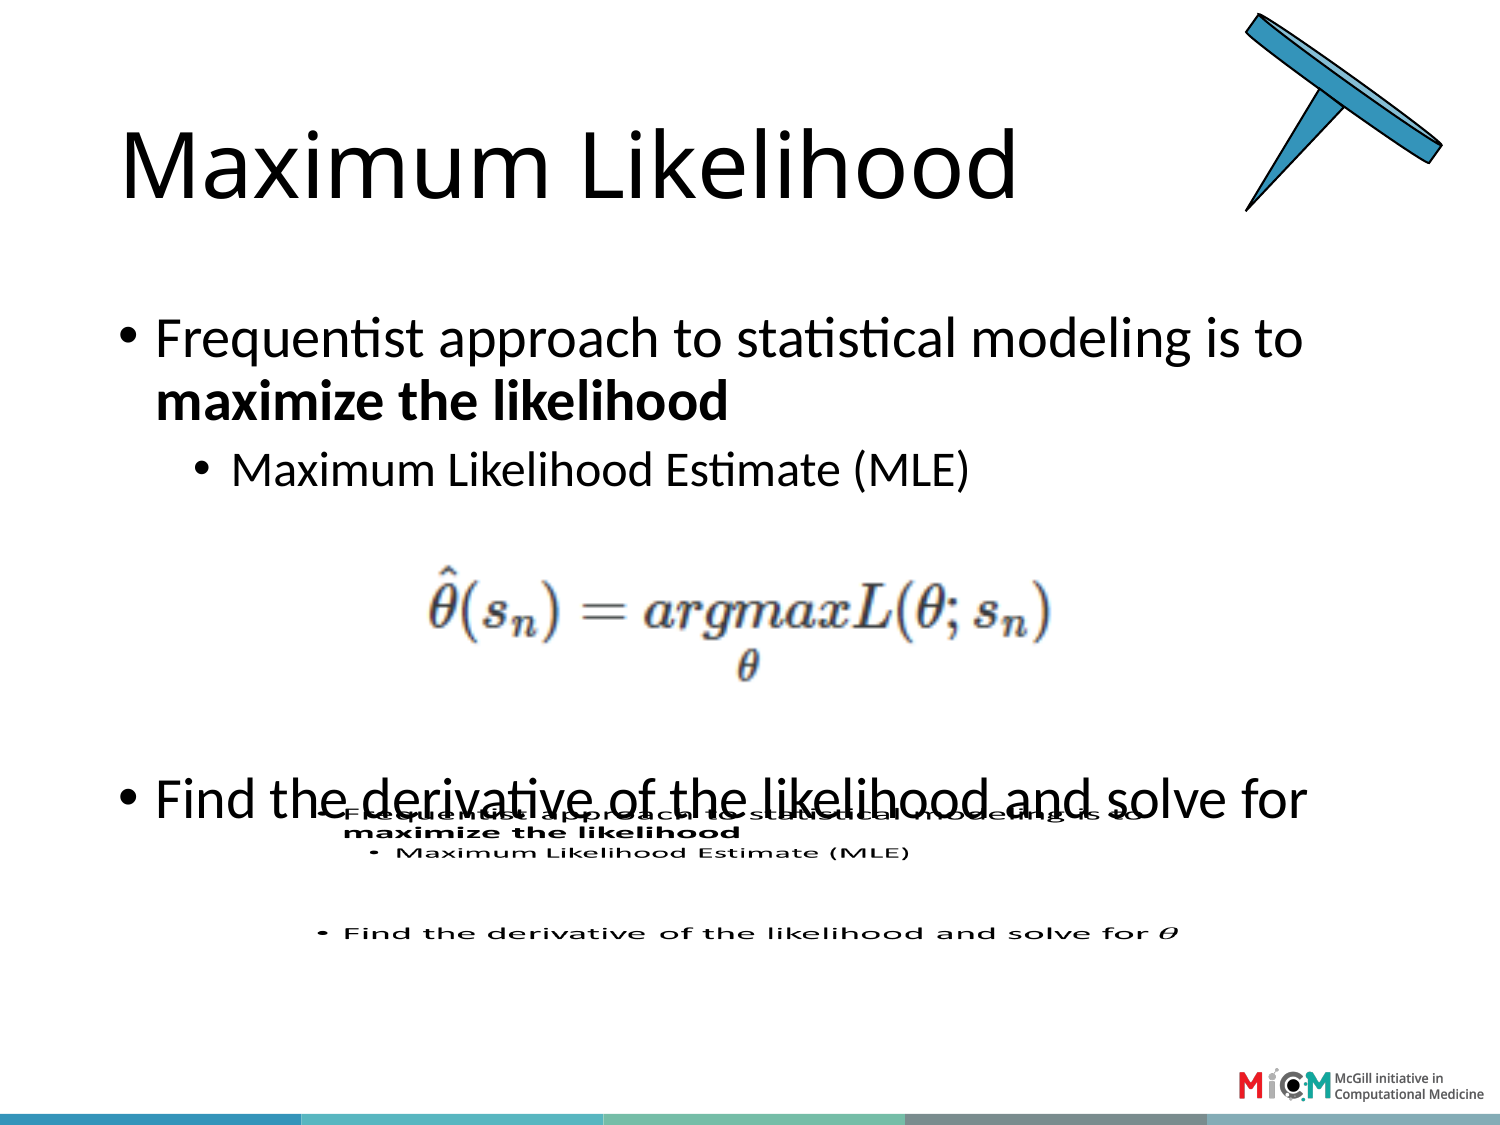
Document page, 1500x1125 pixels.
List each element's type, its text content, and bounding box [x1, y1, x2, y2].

picture [369, 522, 1131, 709]
picture [292, 798, 1207, 1014]
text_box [1231, 74, 1457, 226]
picture [1211, 1051, 1500, 1122]
title Maximum Likelihood [103, 59, 1397, 278]
